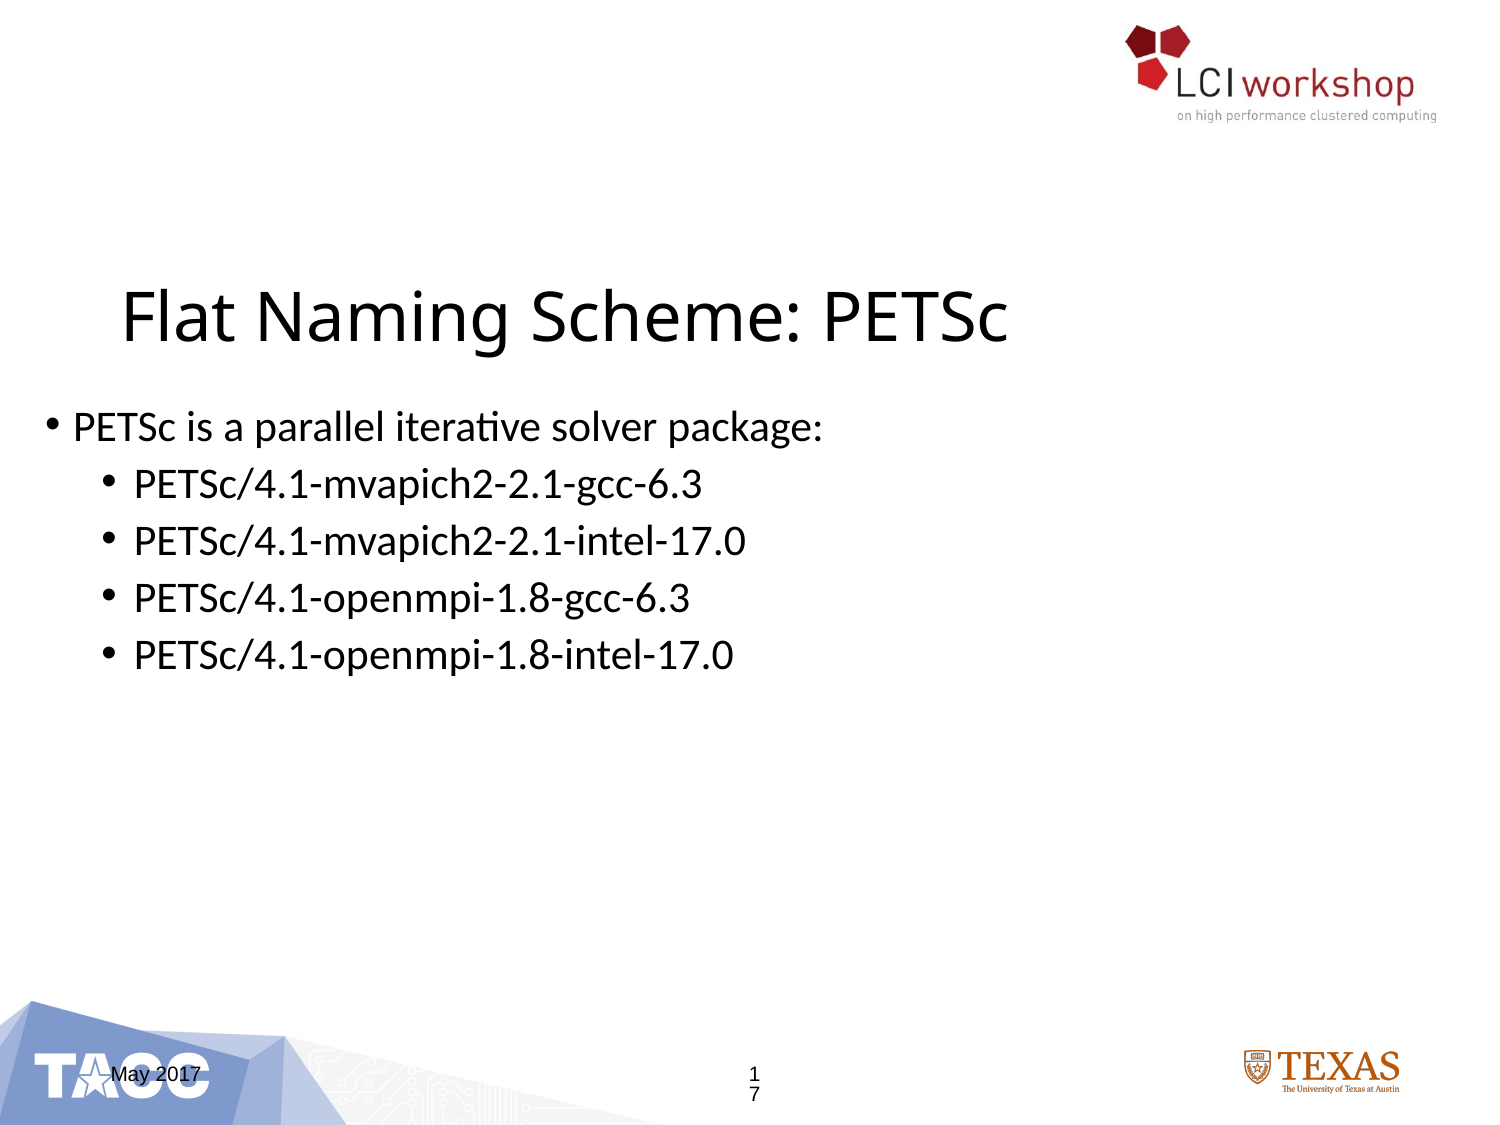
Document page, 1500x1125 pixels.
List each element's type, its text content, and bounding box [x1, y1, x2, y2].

title Flat Naming Scheme: PETSc [111, 236, 1426, 399]
picture [1210, 1017, 1433, 1125]
picture [1125, 25, 1436, 123]
text_box May 2017 [103, 1052, 441, 1093]
picture [0, 999, 659, 1125]
slide_number 17 [740, 1053, 771, 1092]
list PETSc is a parallel iterative solver package: PETSc/4.1-mvapich2-2.1-gcc-6.3 PETSc/4.1-mvapich2-2.1-intel-17.0 PETSc/4.1-openmpi-1.8-gcc-6.3 PETSc/4.1-openmpi-1.8-intel-17.0 [36, 399, 1463, 754]
